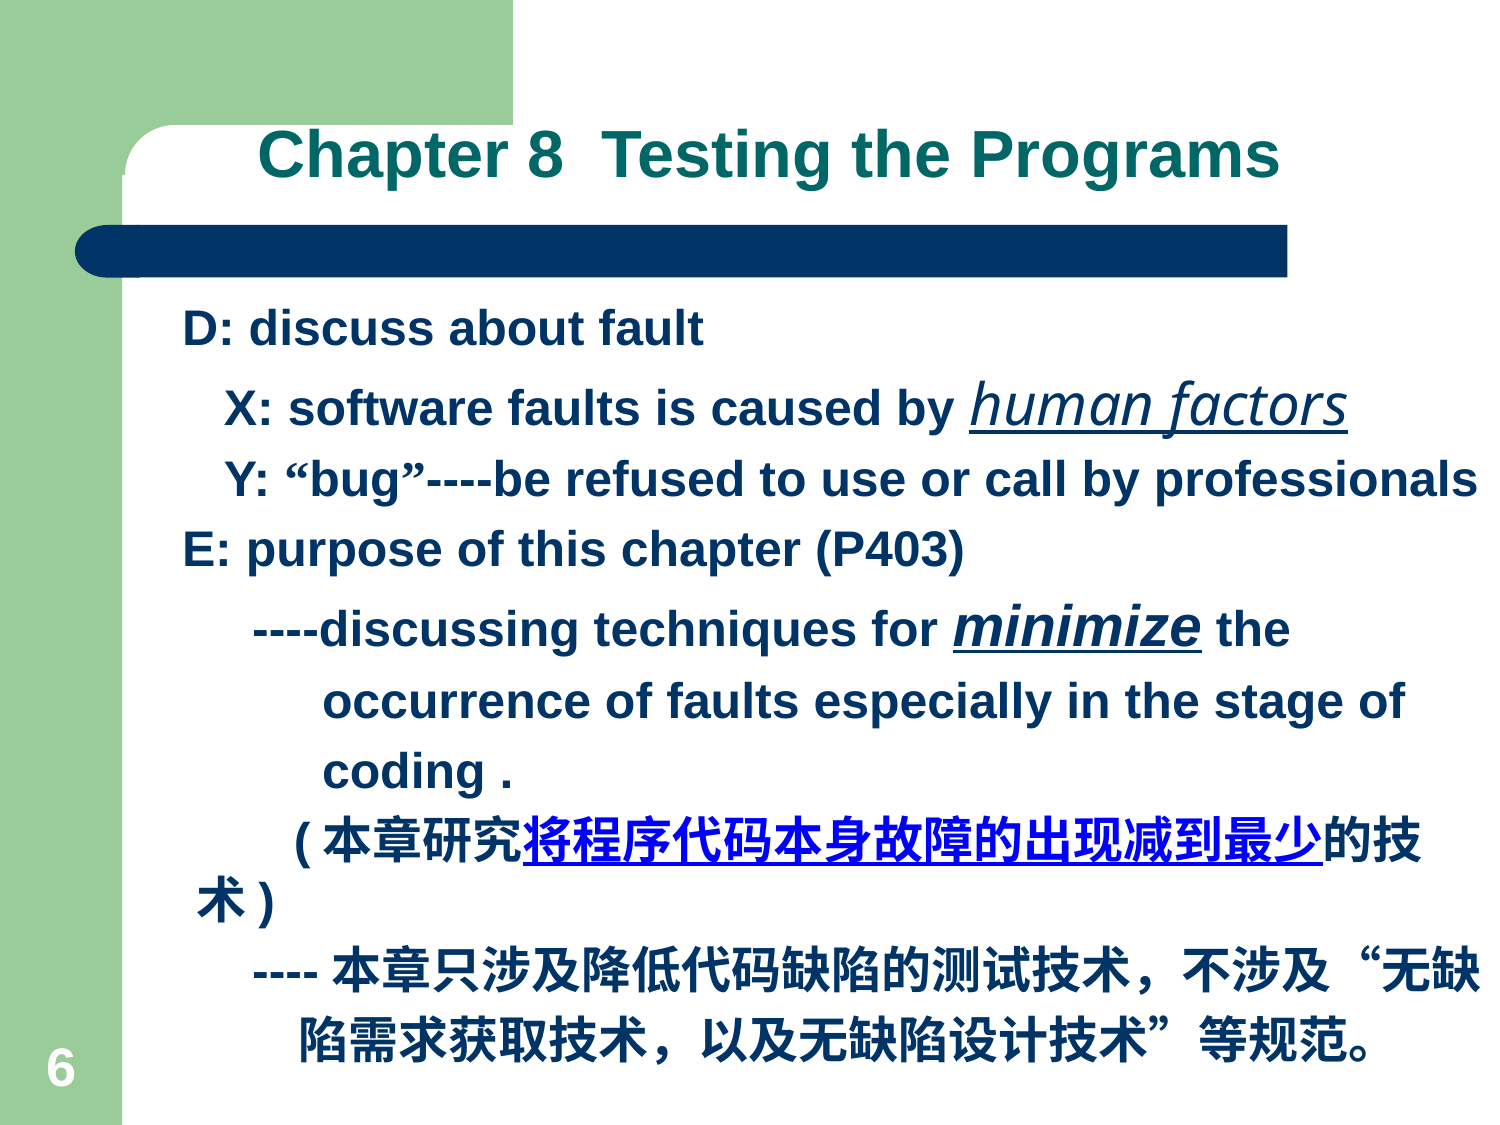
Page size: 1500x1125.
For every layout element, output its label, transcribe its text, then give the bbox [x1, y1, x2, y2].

title Chapter 8 Testing the Programs [150, 62, 1463, 200]
list D: discuss about fault X: software faults is caused by human factors Y: “bug”----be refused to use or call by professionals E: purpose of this chapter (P403) ----discussing techniques for minimize the occurrence of faults especially in the stage of coding . (本章研究将程序代码本身故障的出现减到最少的技术) ----本章只涉及降低代码缺陷的测试技术，不涉及“无缺 陷需求获取技术，以及无缺陷设计技术”等规范。 [125, 287, 1500, 1125]
slide_number 6 [13, 1024, 111, 1106]
